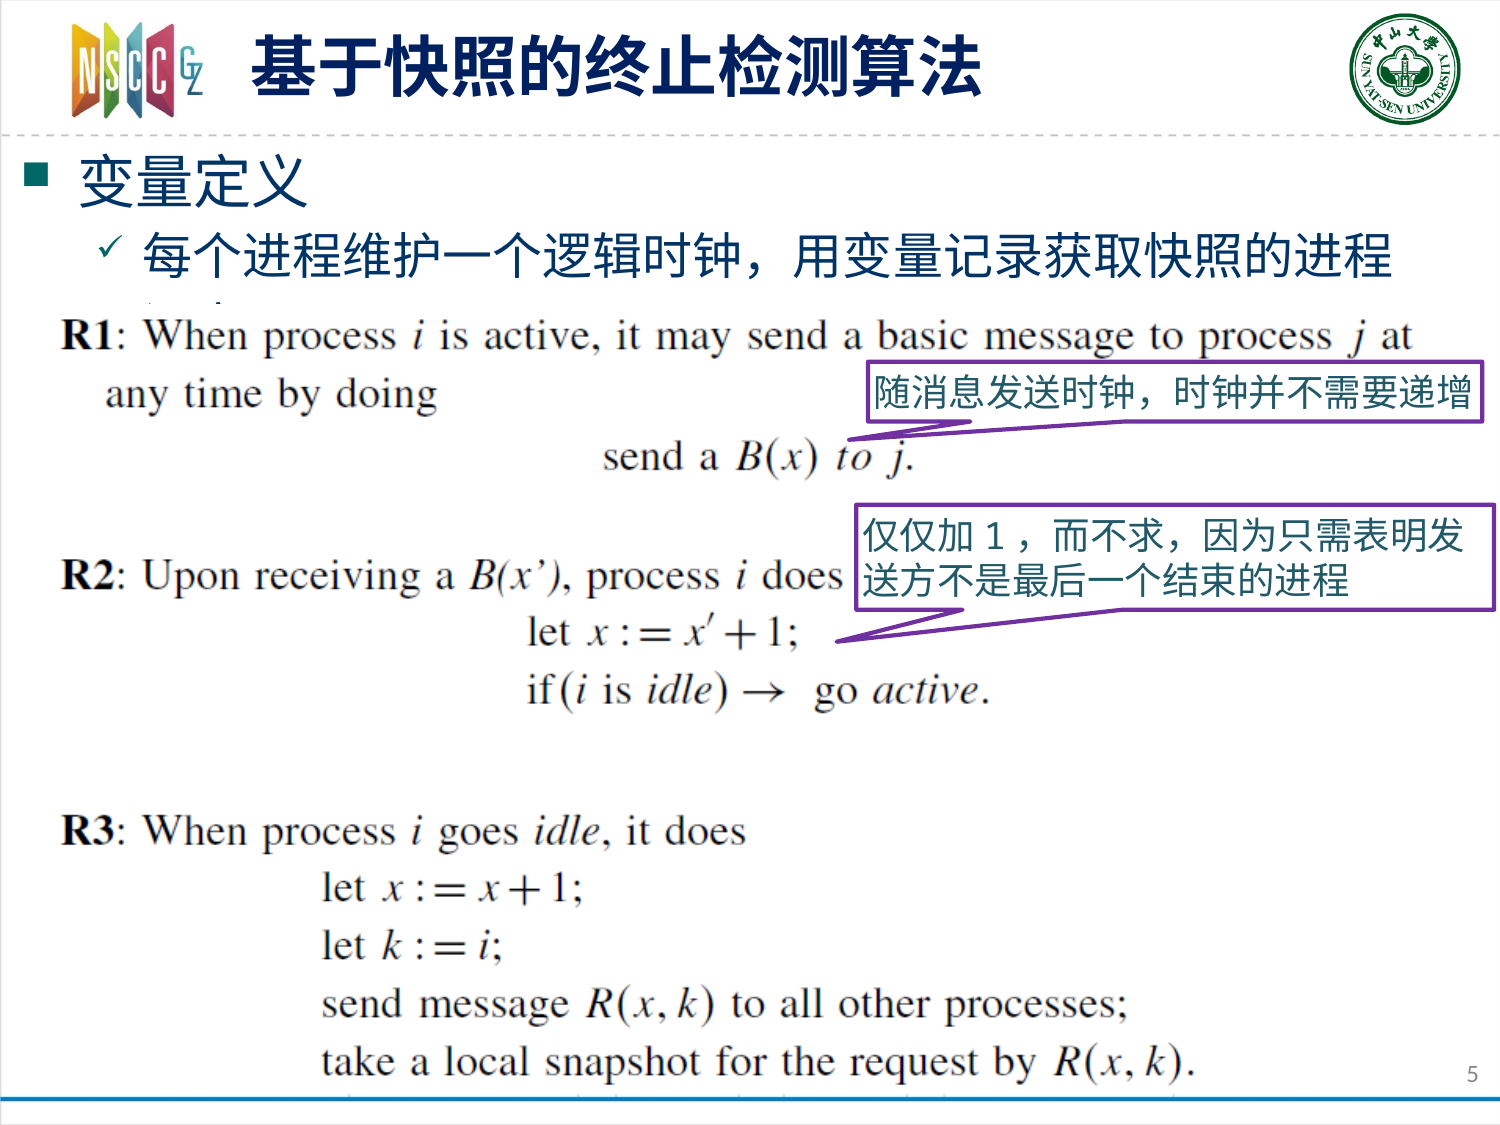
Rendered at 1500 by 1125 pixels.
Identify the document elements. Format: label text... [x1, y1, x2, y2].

text_box 随消息发送时钟，时钟并不需要递增 [1443, 359, 1485, 424]
slide_number 5 [1435, 1042, 1495, 1103]
text_box 基于快照的终止检测算法 [235, 17, 1324, 113]
picture [0, 0, 1500, 1125]
